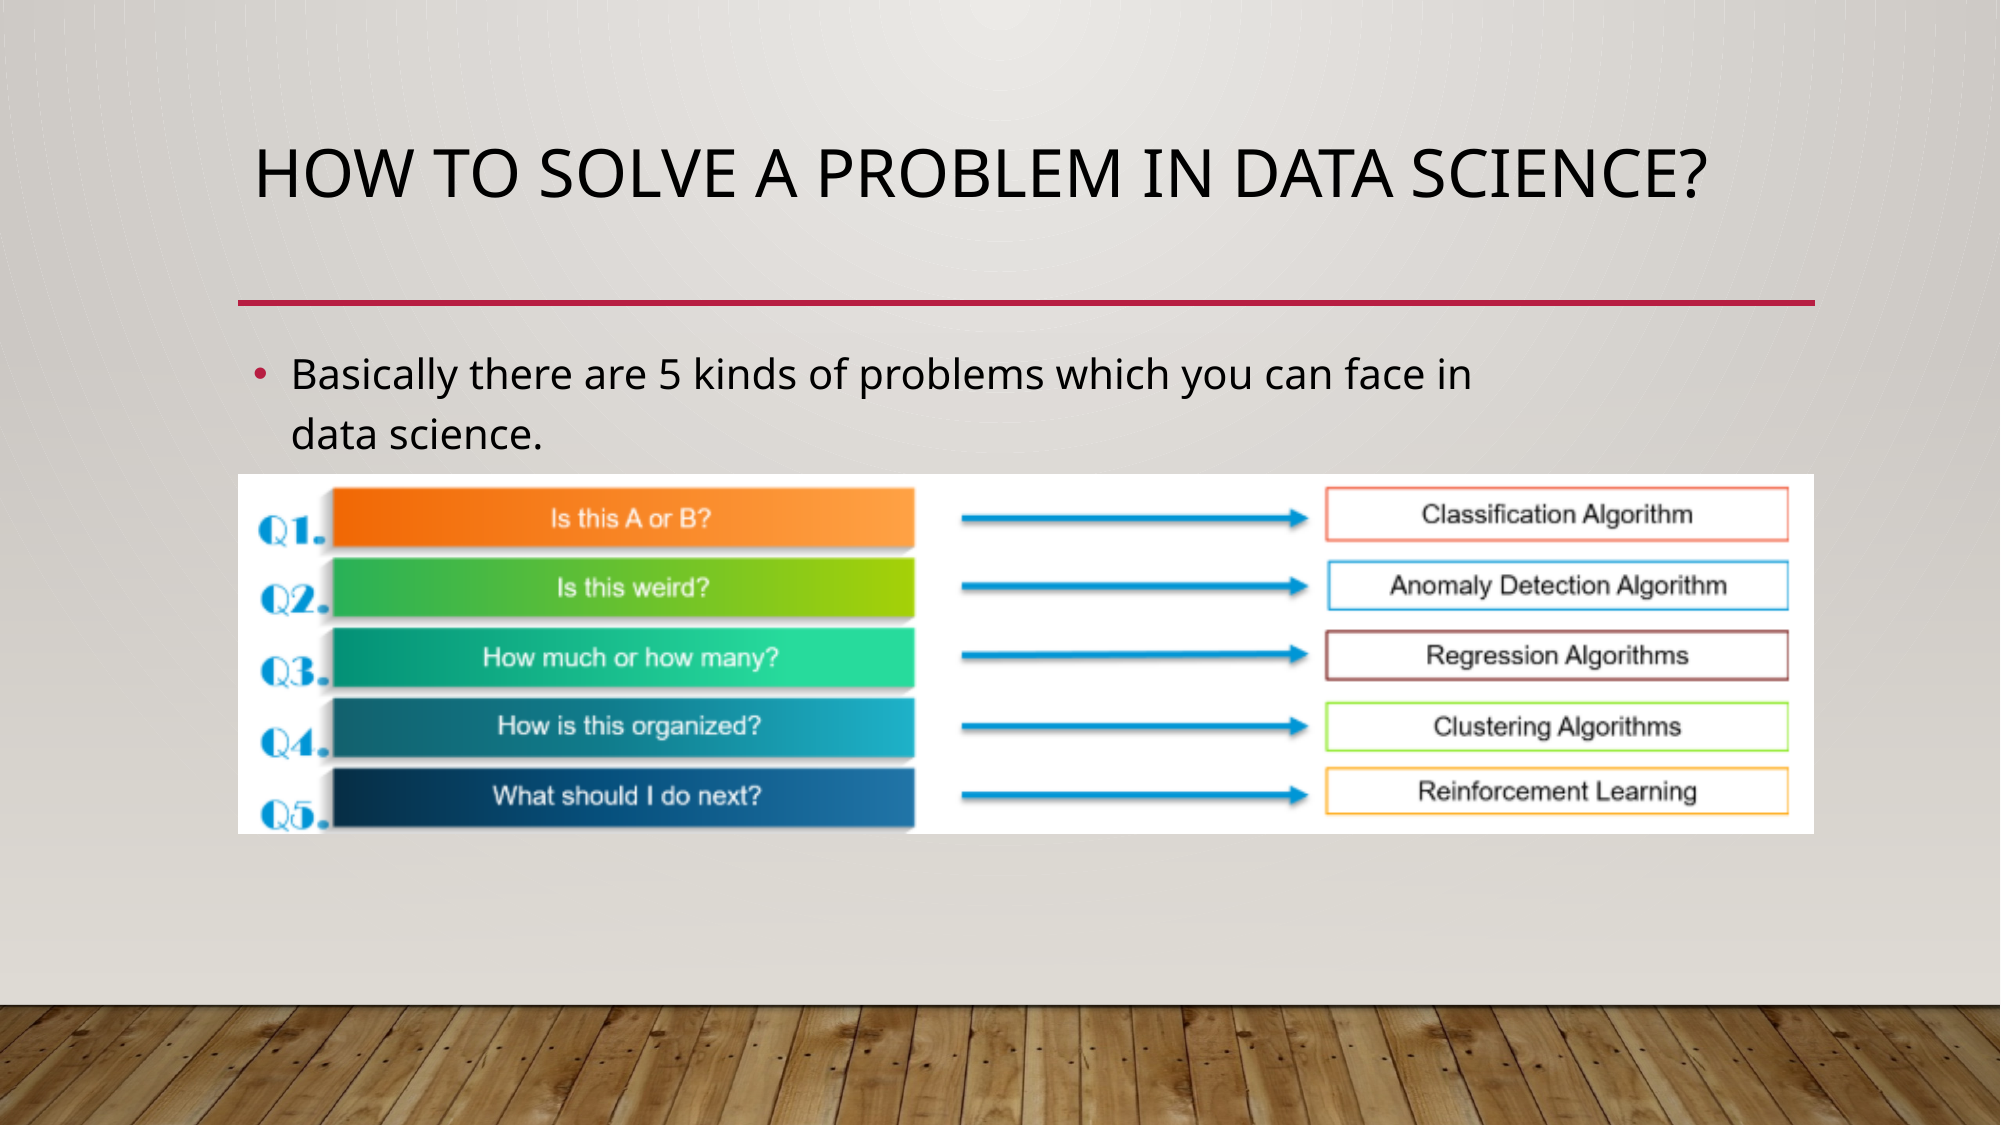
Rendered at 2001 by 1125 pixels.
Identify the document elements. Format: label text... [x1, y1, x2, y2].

picture [0, 1005, 2000, 1125]
list Basically there are 5 kinds of problems which you can face in data science. [238, 330, 1584, 474]
title How to solve a problem in data science? [238, 131, 1814, 305]
picture [237, 474, 1814, 834]
